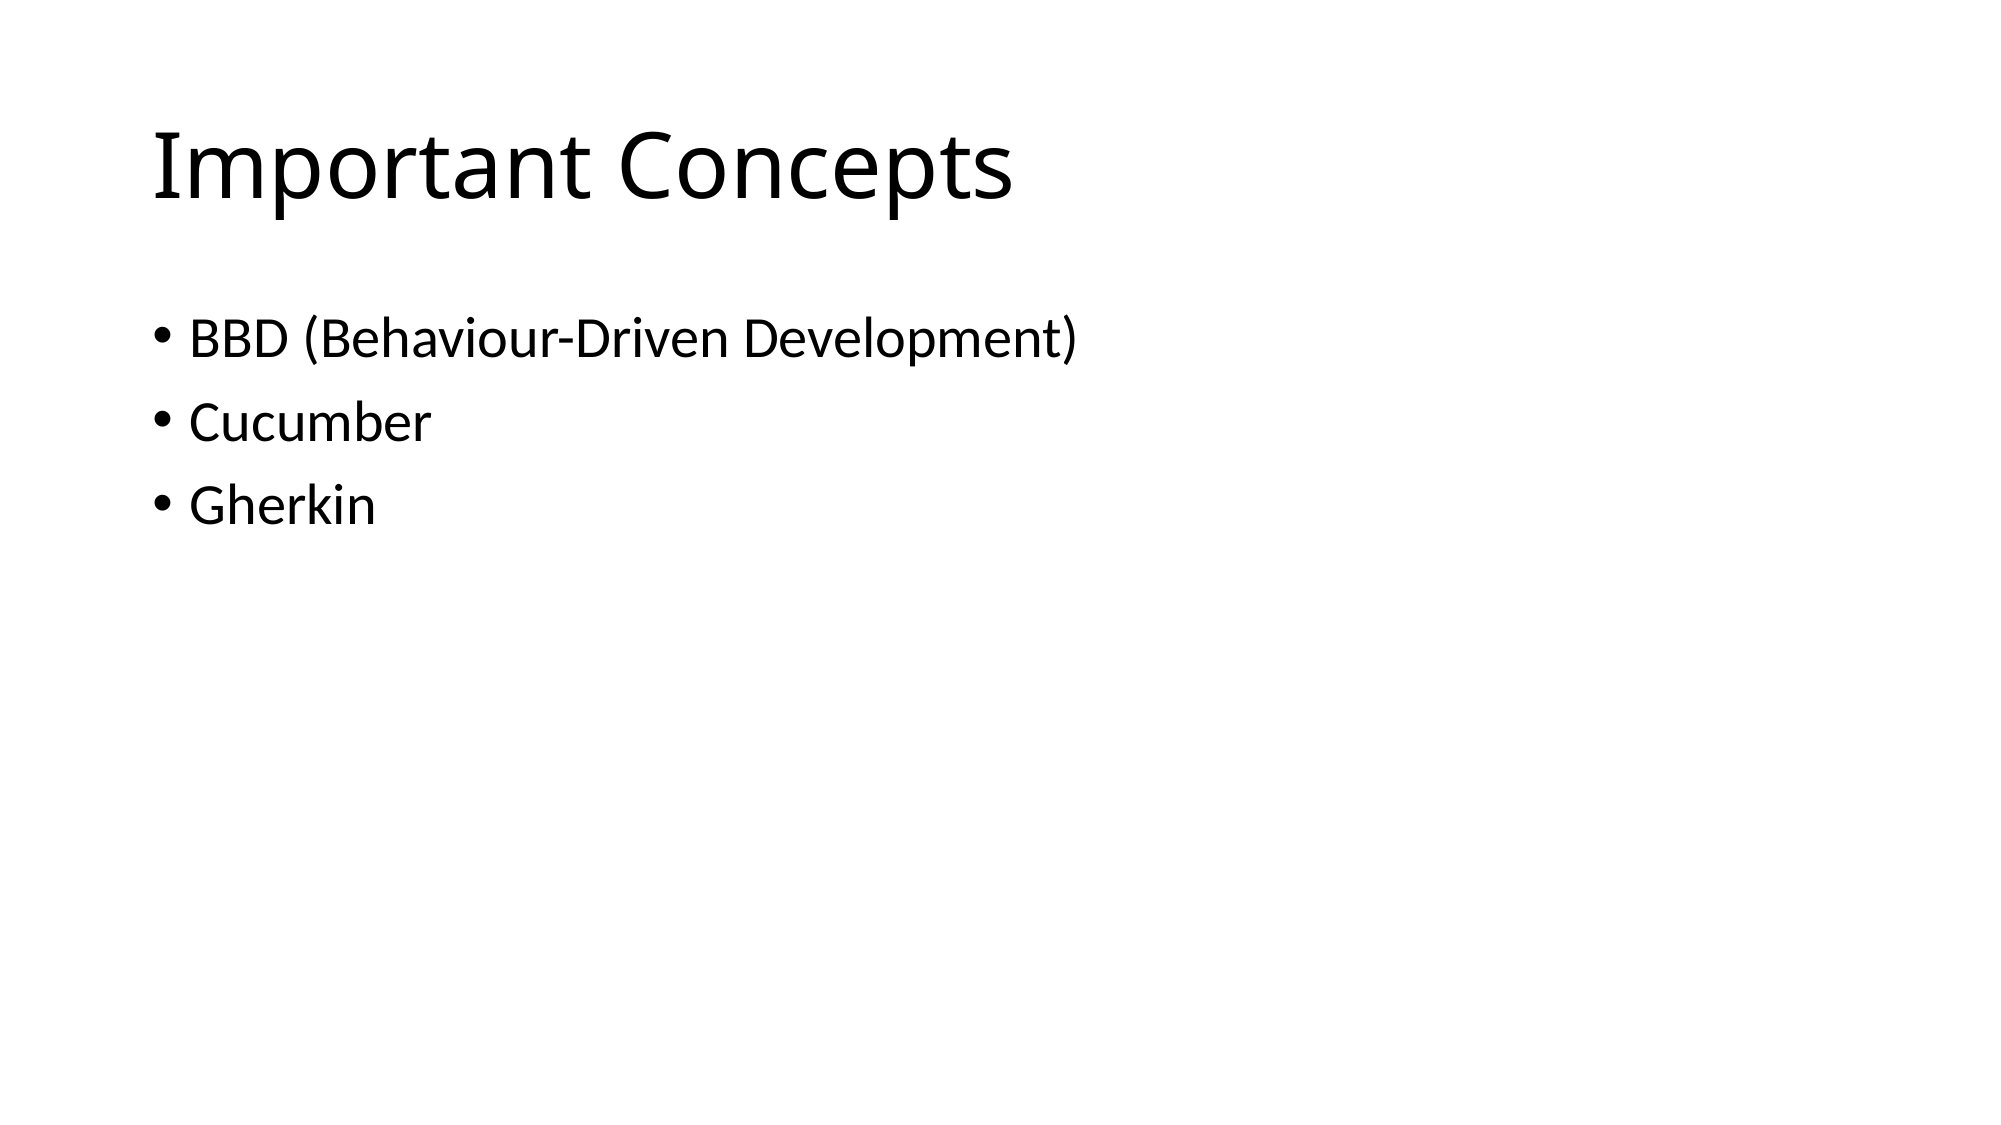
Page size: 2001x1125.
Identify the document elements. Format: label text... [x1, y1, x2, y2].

title Important Concepts [137, 59, 1863, 278]
list BBD (Behaviour-Driven Development) Cucumber Gherkin [137, 299, 1863, 1014]
